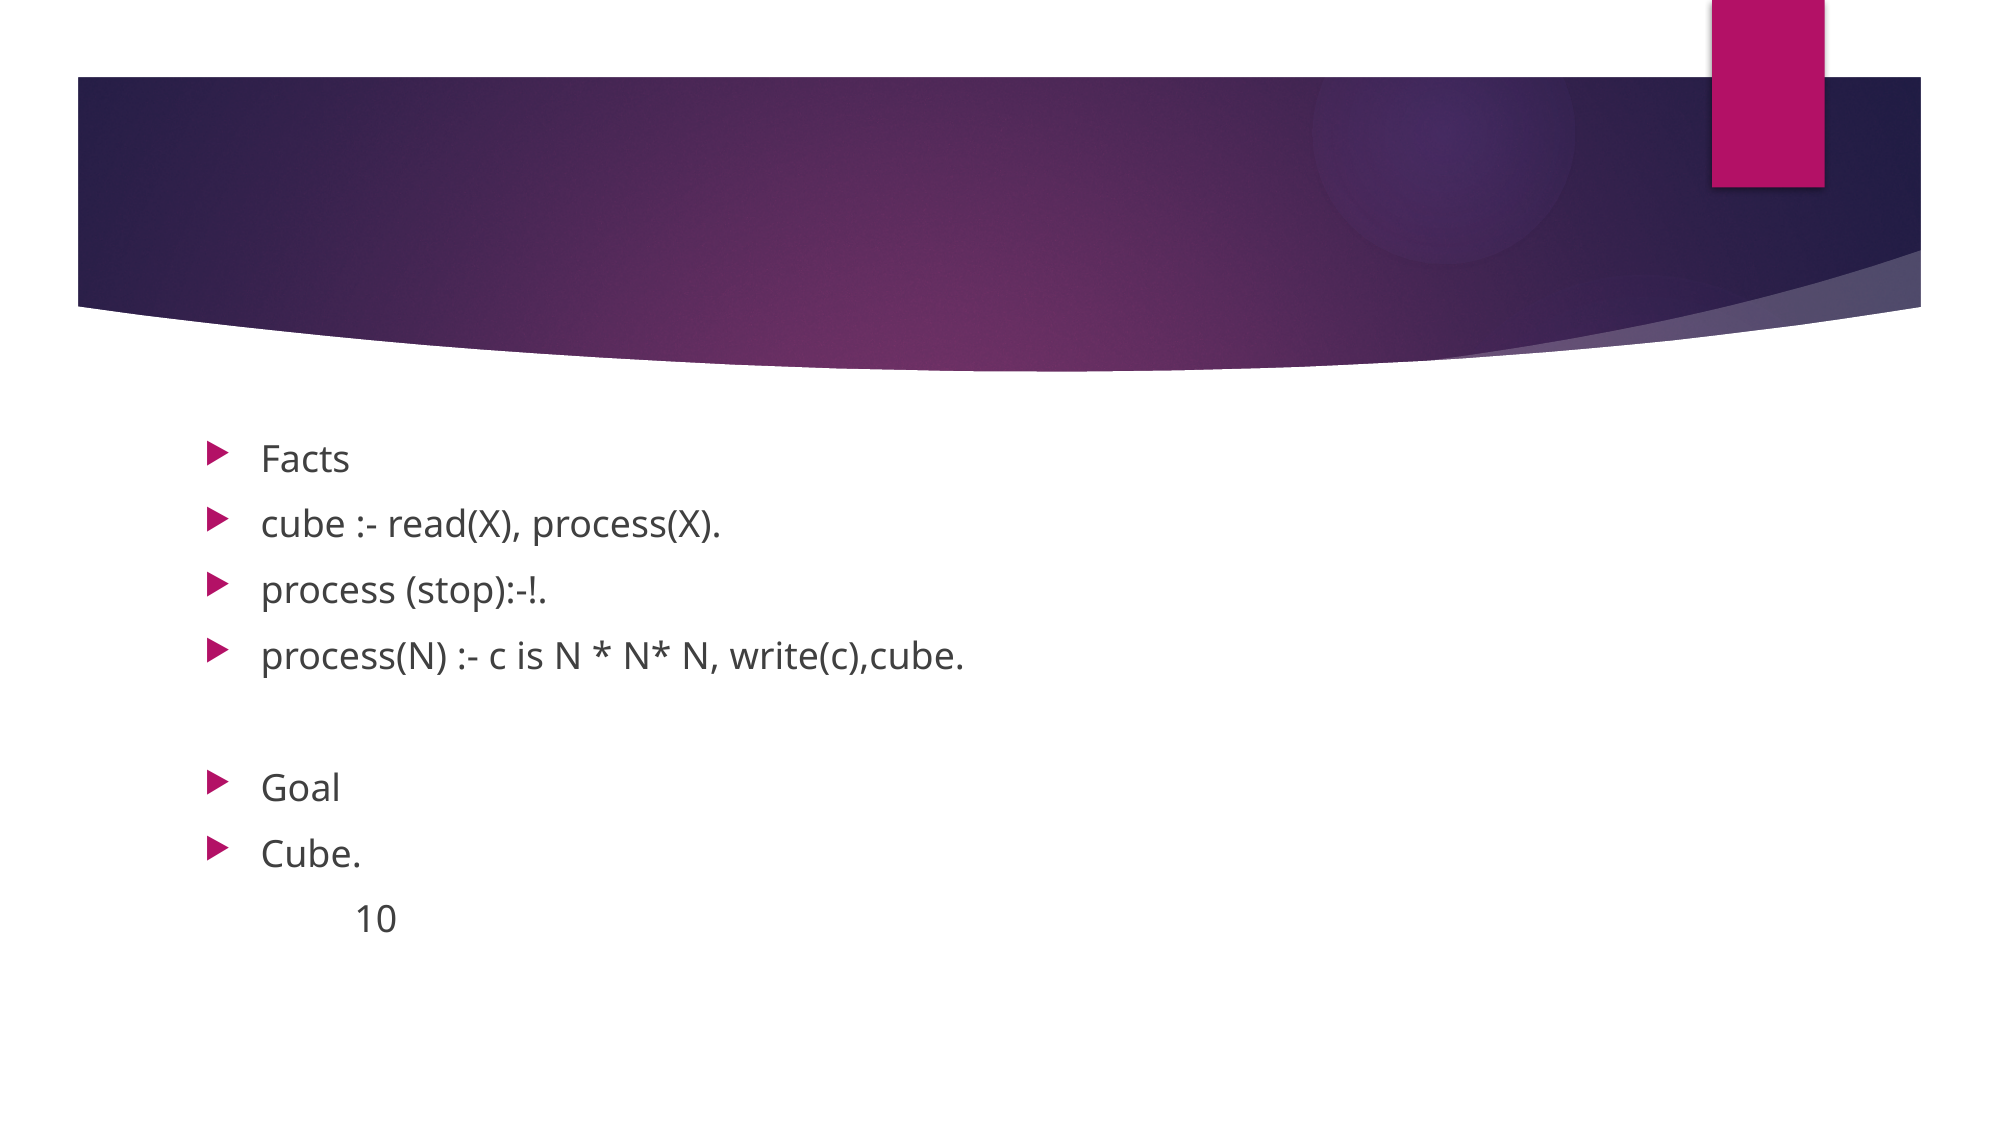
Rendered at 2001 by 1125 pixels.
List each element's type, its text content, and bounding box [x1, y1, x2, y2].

list Facts cube :- read(X), process(X). process (stop):-!. process(N) :- c is N * N* N, write(c),cube. Goal Cube. 10 [189, 427, 1638, 988]
